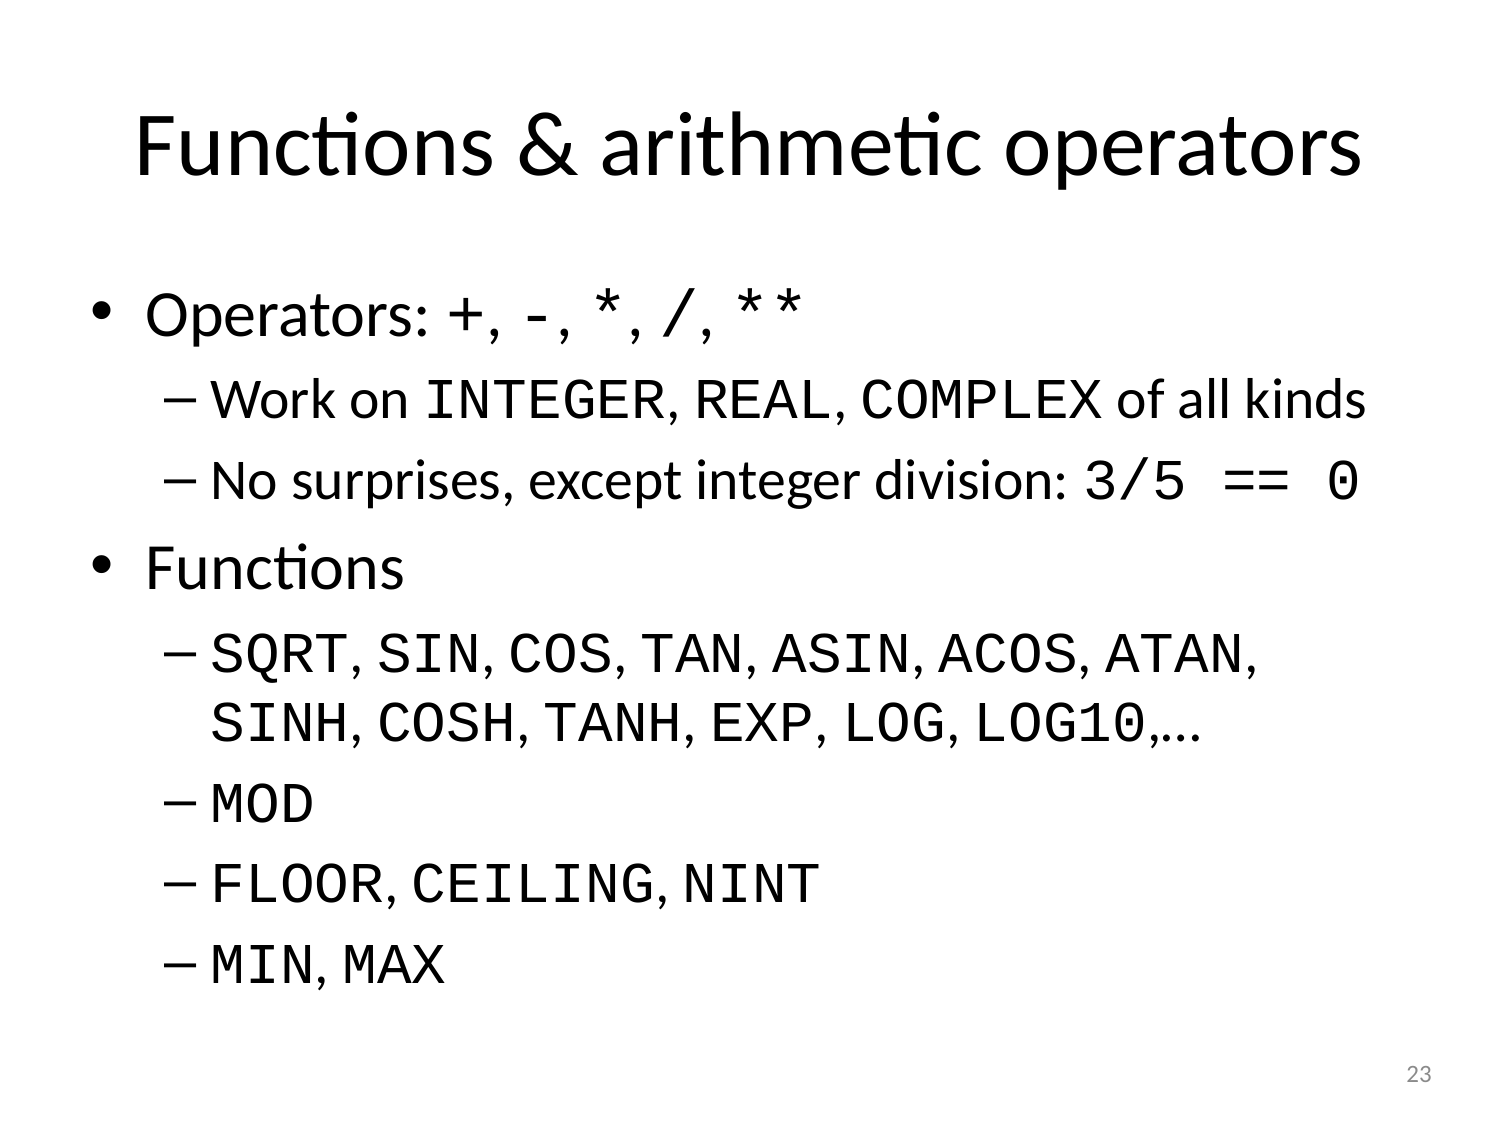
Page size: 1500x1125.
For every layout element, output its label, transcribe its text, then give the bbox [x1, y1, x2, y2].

title Functions & arithmetic operators [75, 45, 1425, 233]
list Operators: +, -, *, /, ** Work on INTEGER, REAL, COMPLEX of all kinds No surprises, except integer division: 3/5 == 0 Functions SQRT, SIN, COS, TAN, ASIN, ACOS, ATAN, SINH, COSH, TANH, EXP, LOG, LOG10,… MOD FLOOR, CEILING, NINT MIN, MAX [75, 262, 1425, 1005]
slide_number 23 [1096, 1042, 1447, 1103]
